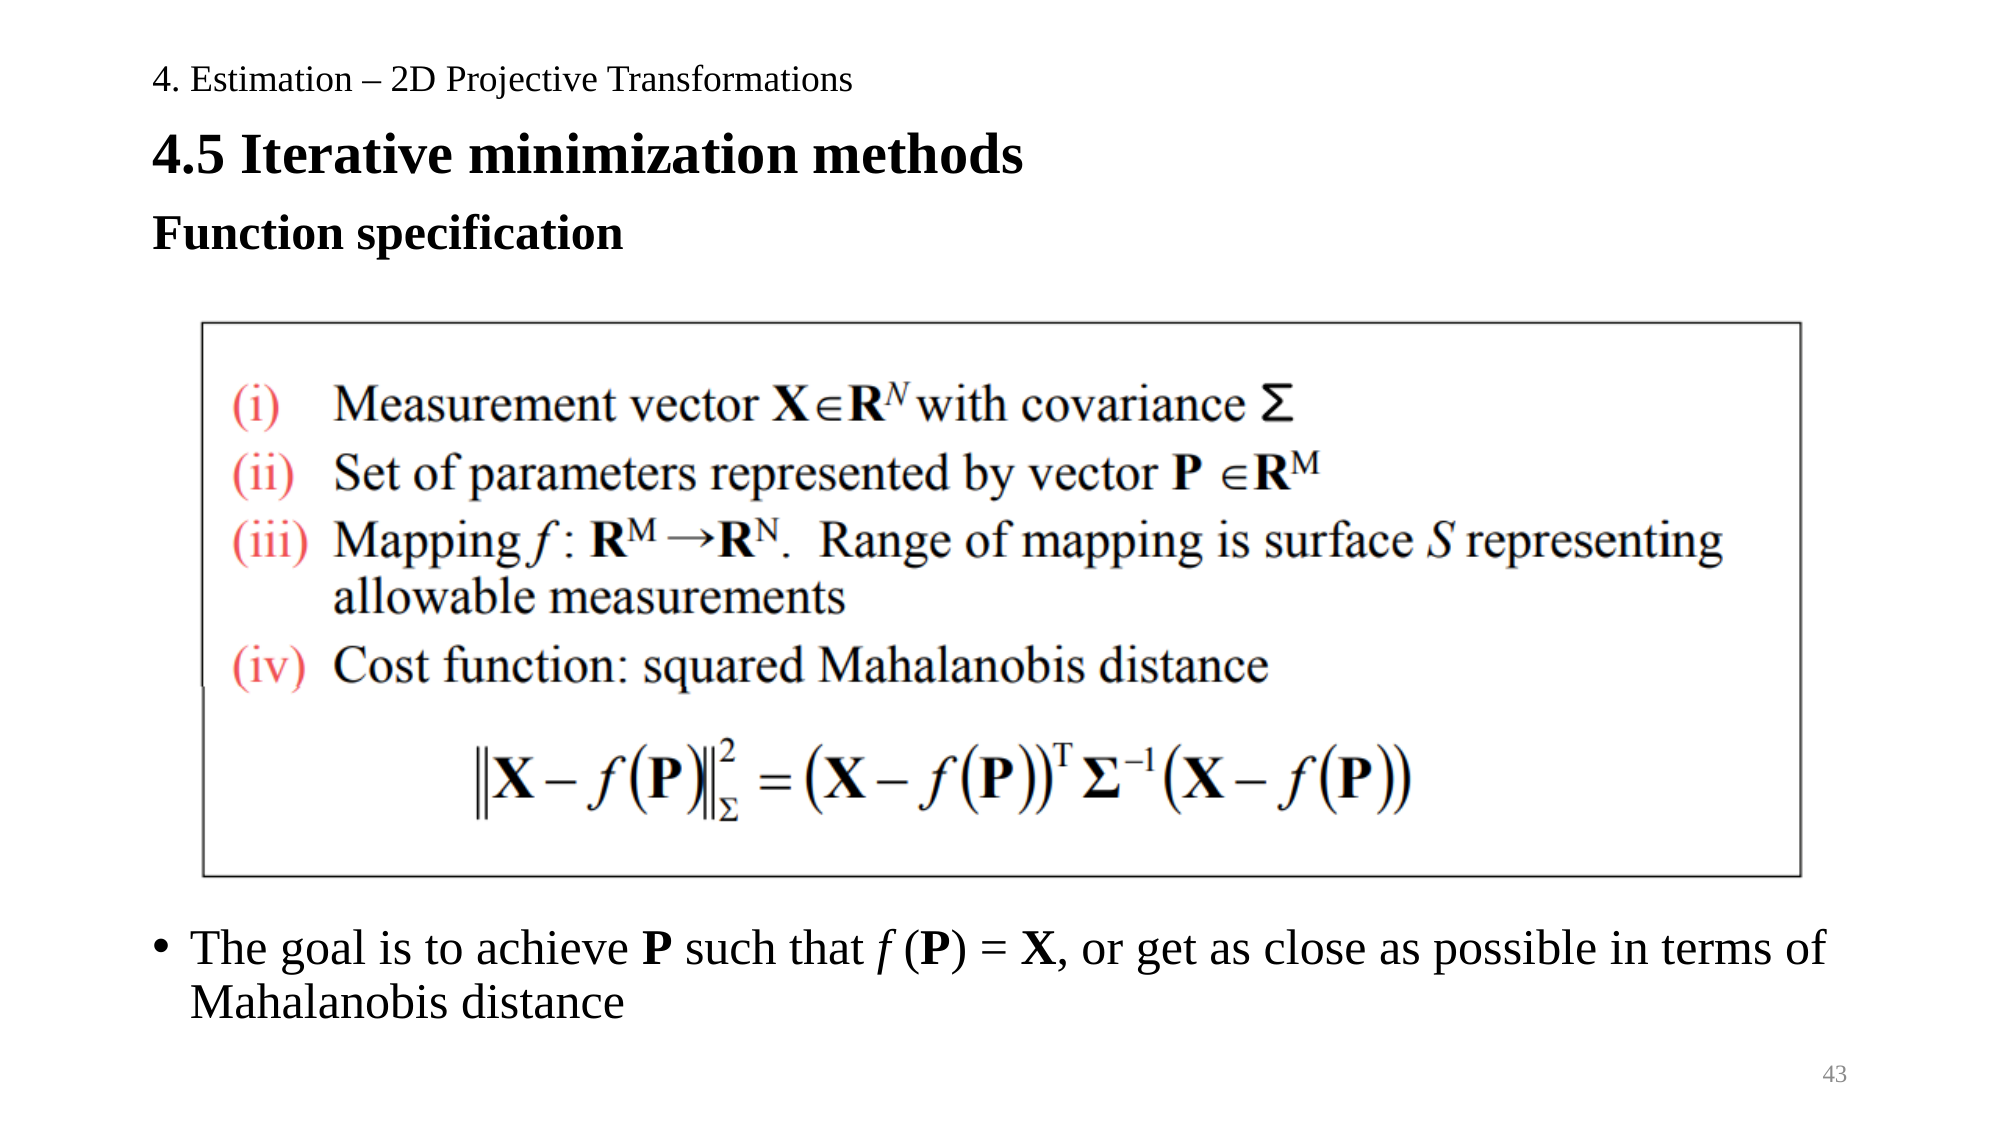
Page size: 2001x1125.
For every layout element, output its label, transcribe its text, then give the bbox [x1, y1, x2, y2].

list 4.5 Iterative minimization methods [137, 116, 1863, 195]
list The goal is to achieve P such that f (P) = X, or get as close as possible in terms of Mahalanobis distance [137, 309, 1863, 1043]
title 4. Estimation – 2D Projective Transformations [137, 59, 1863, 99]
slide_number 43 [1412, 1042, 1863, 1103]
picture [191, 313, 1809, 887]
list Function specification [137, 198, 1863, 269]
